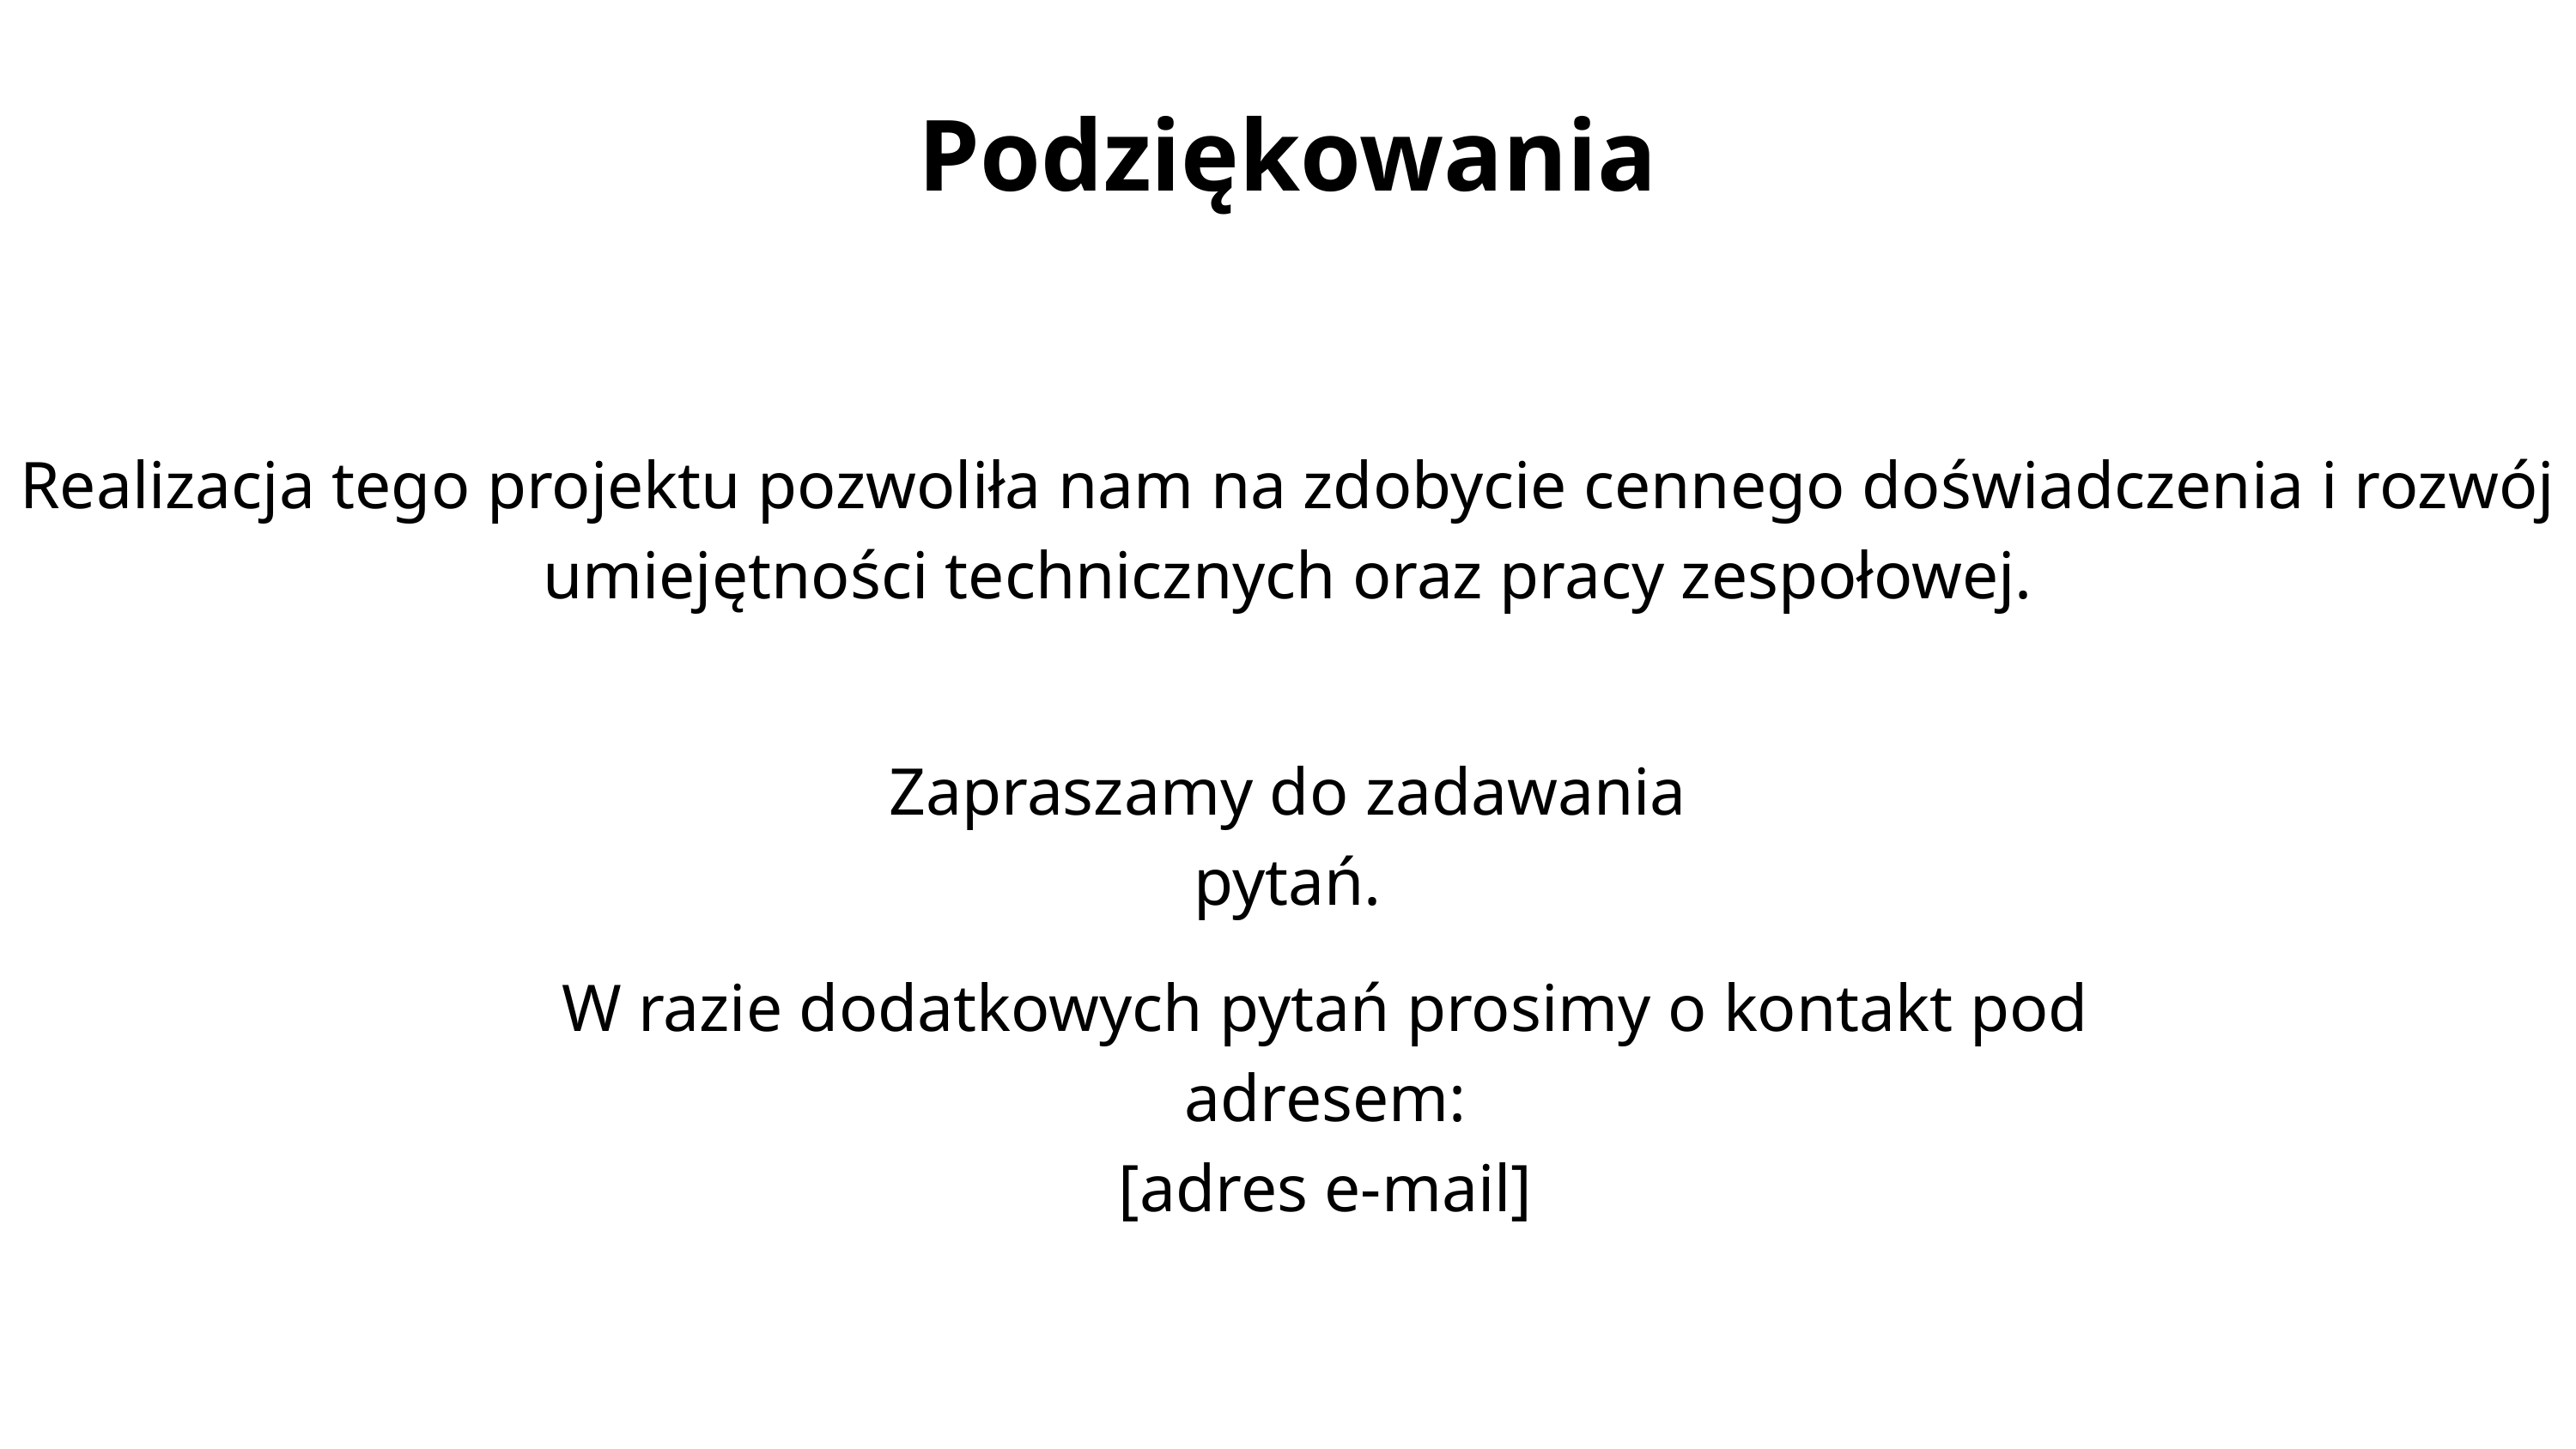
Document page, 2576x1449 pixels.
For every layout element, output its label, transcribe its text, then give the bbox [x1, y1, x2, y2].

text_box W razie dodatkowych pytań prosimy o kontakt pod adresem: [adres e-mail] [416, 954, 2236, 1225]
text_box Podziękowania [917, 72, 1659, 211]
text_box Zapraszamy do zadawania pytań. [789, 737, 1787, 919]
text_box Realizacja tego projektu pozwoliła nam na zdobycie cennego doświadczenia i rozwój umiejętności technicznych oraz pracy zespołowej. [0, 431, 2576, 612]
